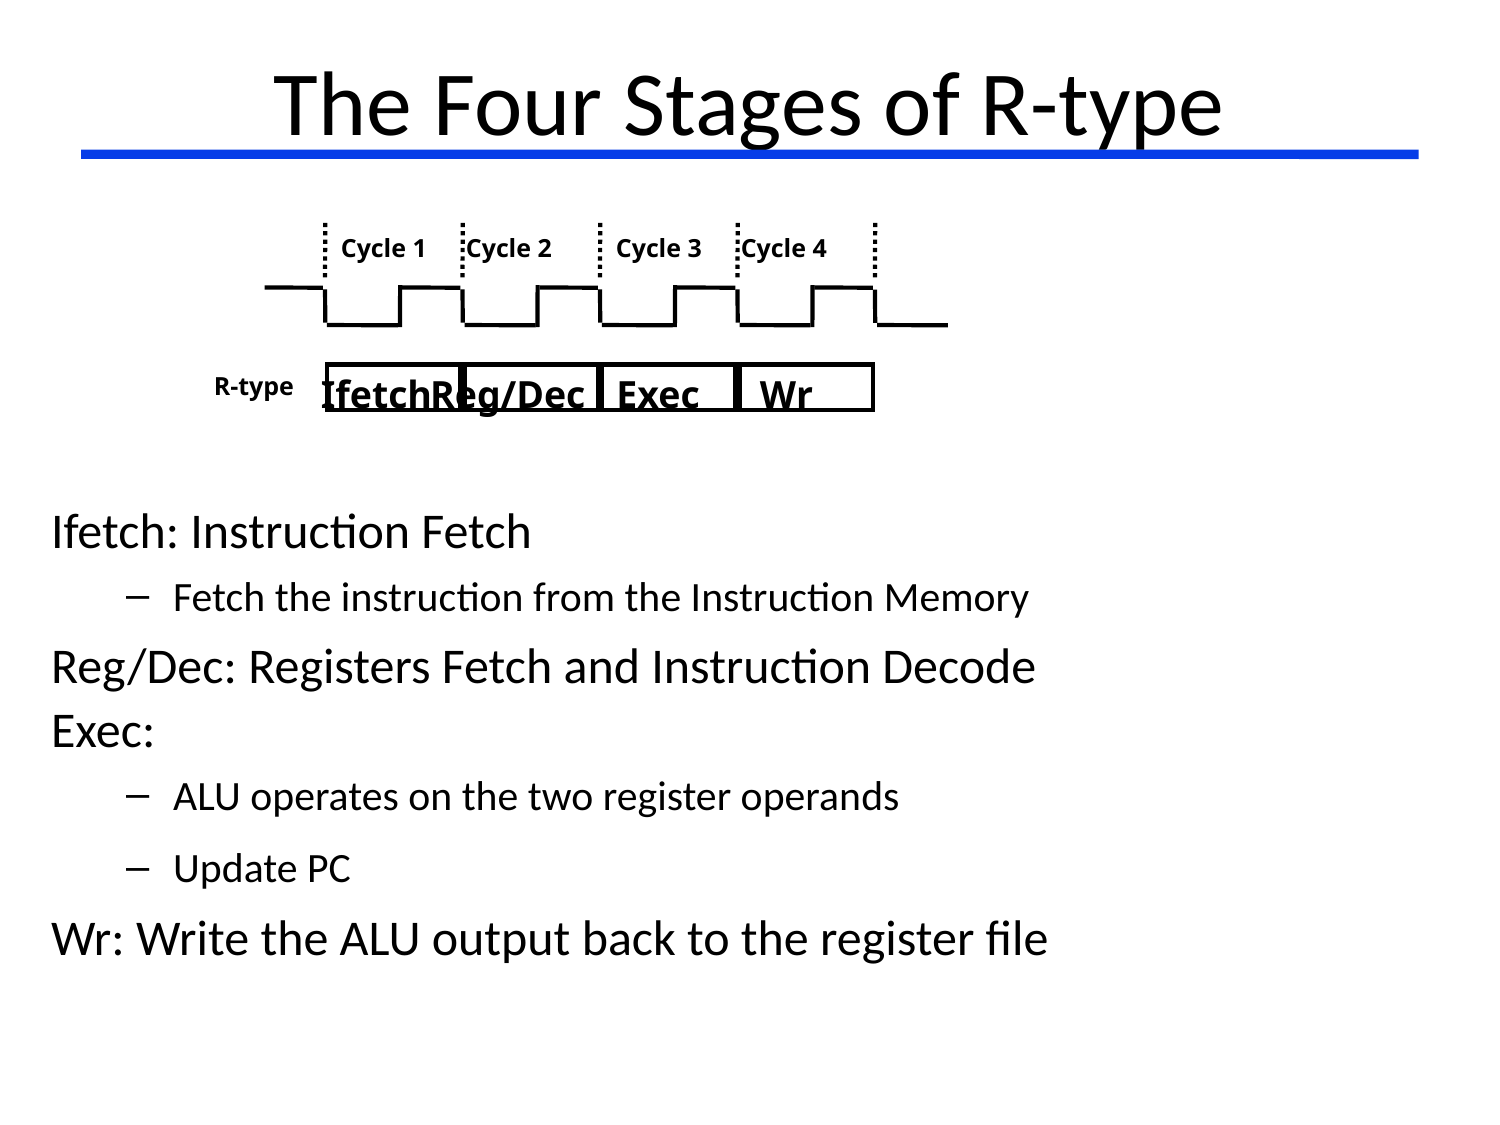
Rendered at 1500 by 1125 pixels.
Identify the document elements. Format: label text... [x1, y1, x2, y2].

text_box Cycle 4 [727, 224, 841, 270]
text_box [601, 362, 736, 425]
title The Four Stages of R-type [37, 35, 1463, 163]
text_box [420, 362, 599, 425]
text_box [739, 362, 873, 425]
text_box Cycle 3 [602, 224, 716, 270]
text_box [737, 285, 873, 327]
list Ifetch: Instruction Fetch Fetch the instruction from the Instruction Memory Reg/Dec: Registers Fetch and Instruction Decode Exec: ALU operates on the two register operands Update PC Wr: Write the ALU output back to the register file [37, 501, 1475, 1052]
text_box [462, 285, 597, 327]
text_box Cycle 1 [327, 224, 441, 270]
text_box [309, 362, 418, 425]
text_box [324, 285, 460, 327]
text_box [599, 285, 735, 327]
text_box Cycle 2 [452, 224, 566, 270]
text_box R-type [200, 362, 307, 407]
